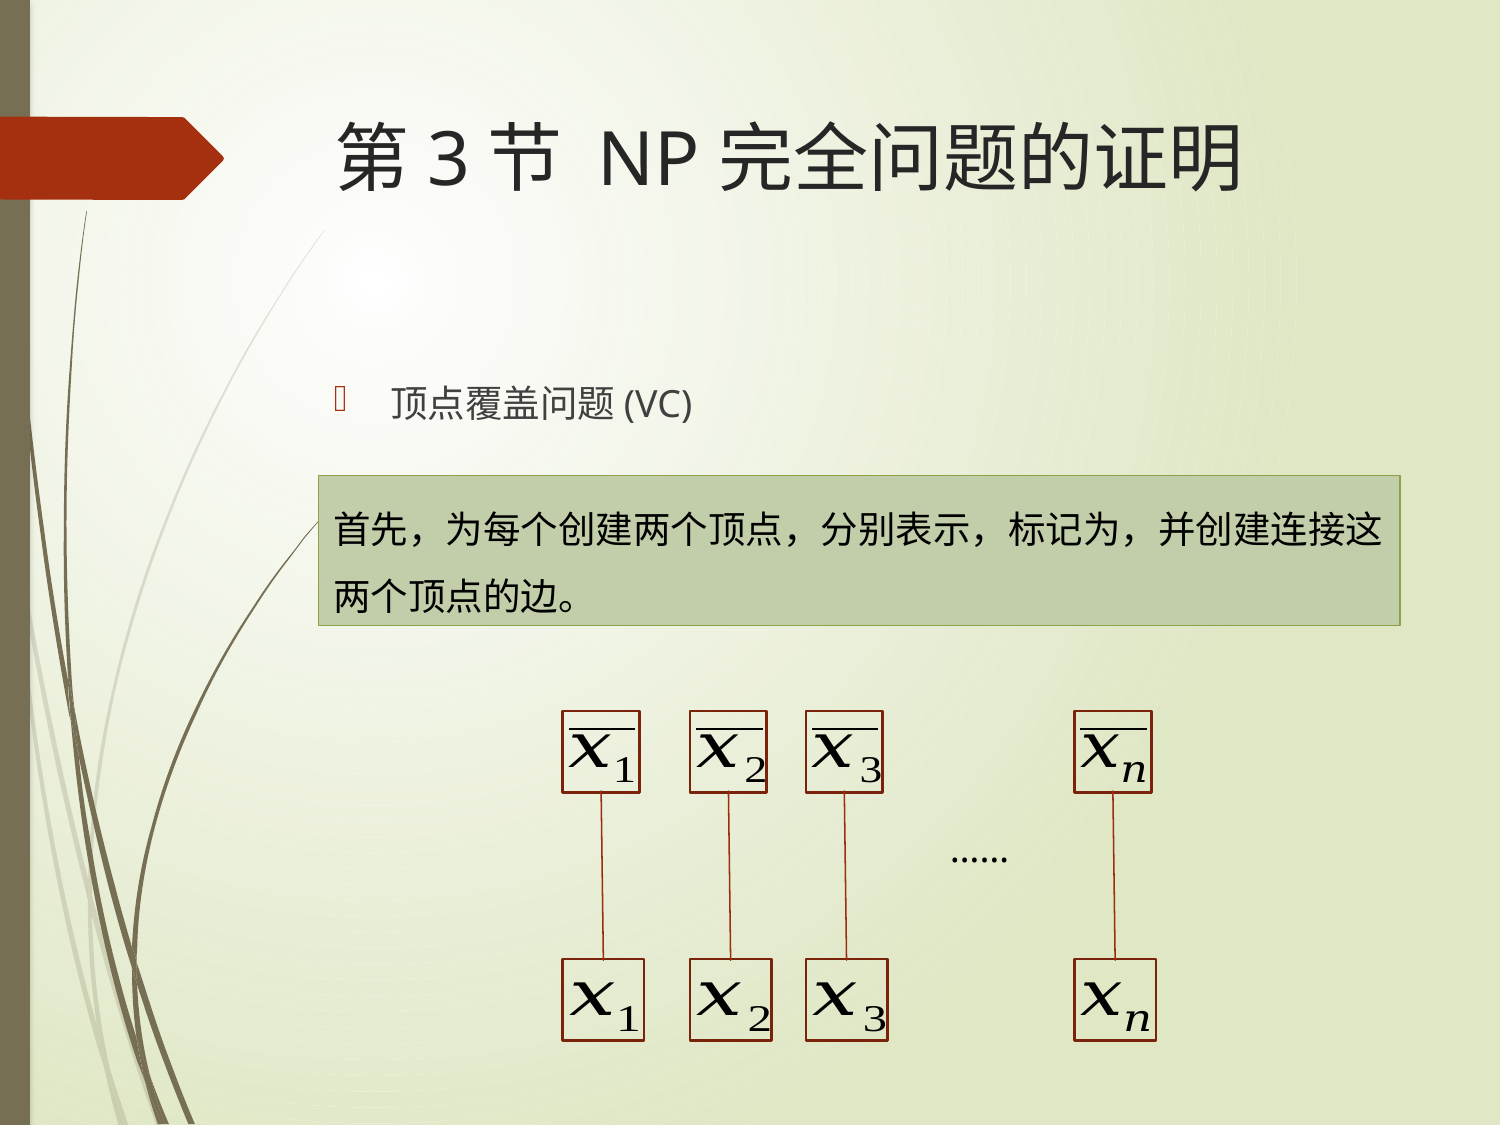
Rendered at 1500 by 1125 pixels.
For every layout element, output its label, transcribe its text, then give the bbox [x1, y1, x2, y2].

list 顶点覆盖问题(VC) [318, 626, 1400, 970]
title 第3节 NP完全问题的证明 [319, 102, 1400, 313]
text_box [563, 711, 1155, 1040]
list 顶点覆盖问题(VC) [318, 350, 1400, 475]
